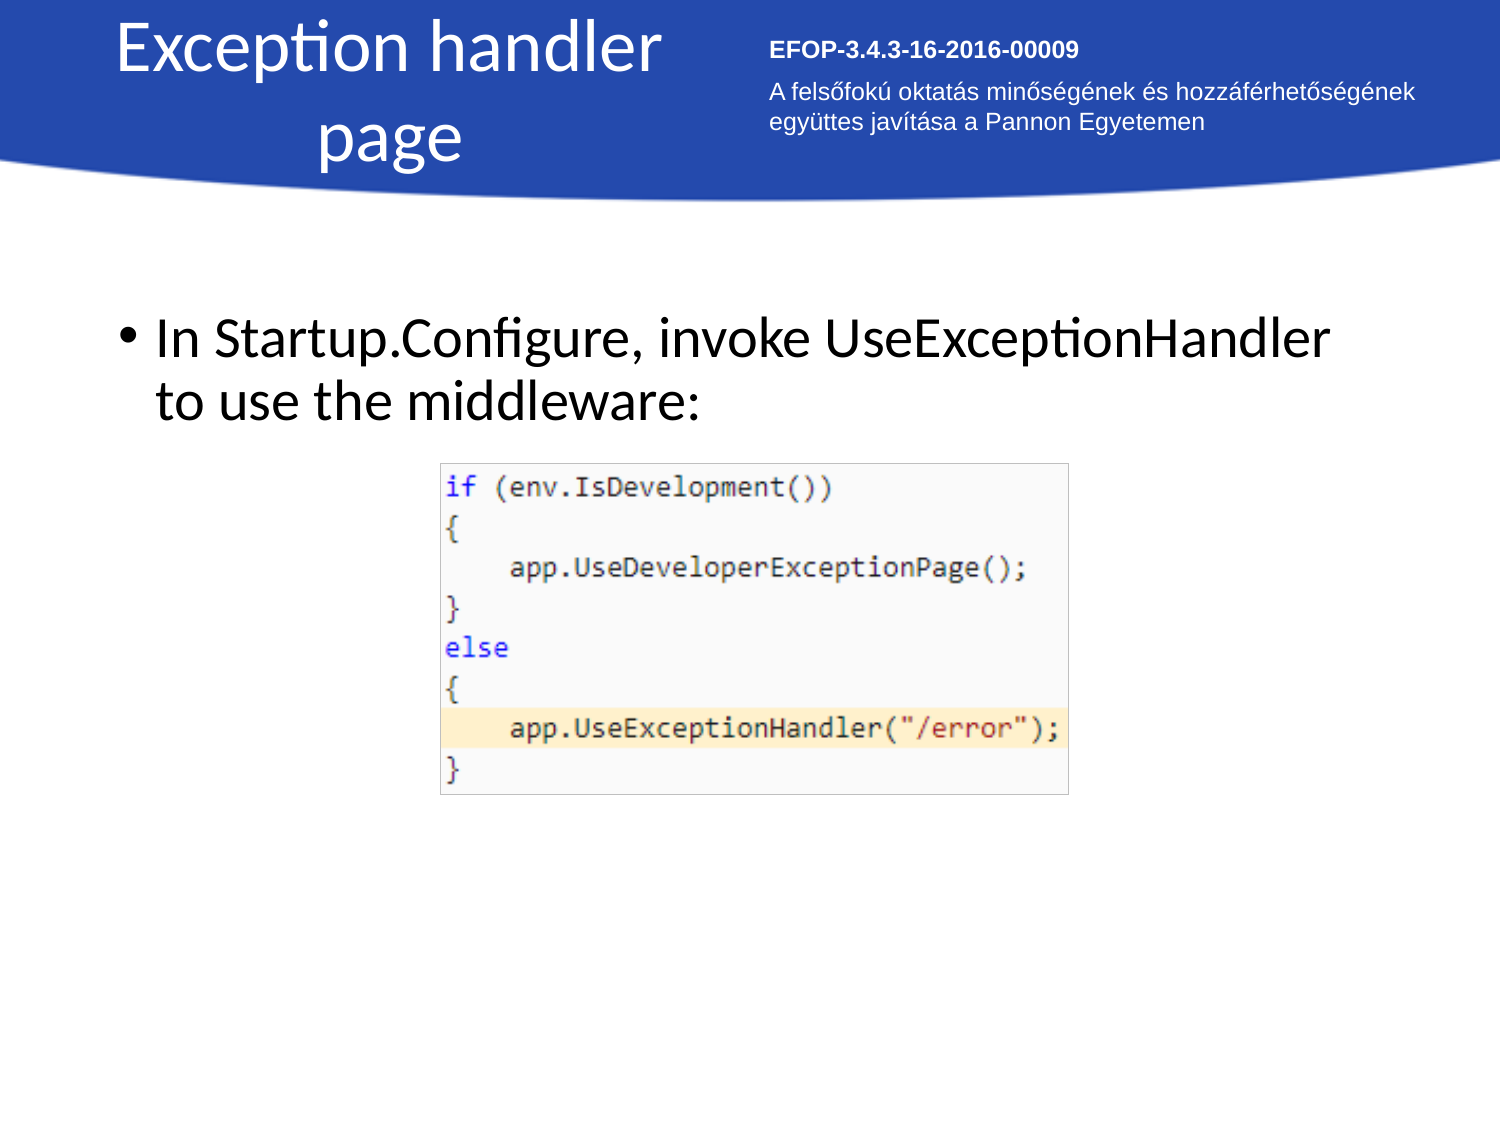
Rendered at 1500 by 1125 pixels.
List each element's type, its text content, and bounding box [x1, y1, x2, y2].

text_box Exception handler page [41, 0, 739, 173]
list In Startup.Configure, invoke UseExceptionHandler to use the middleware: [103, 299, 1397, 1061]
picture [0, 0, 1500, 1125]
text_box EFOP-3.4.3-16-2016-00009 A felsőfokú oktatás minőségének és hozzáférhetőségének együttes javítása a Pannon Egyetemen [754, 25, 1465, 143]
